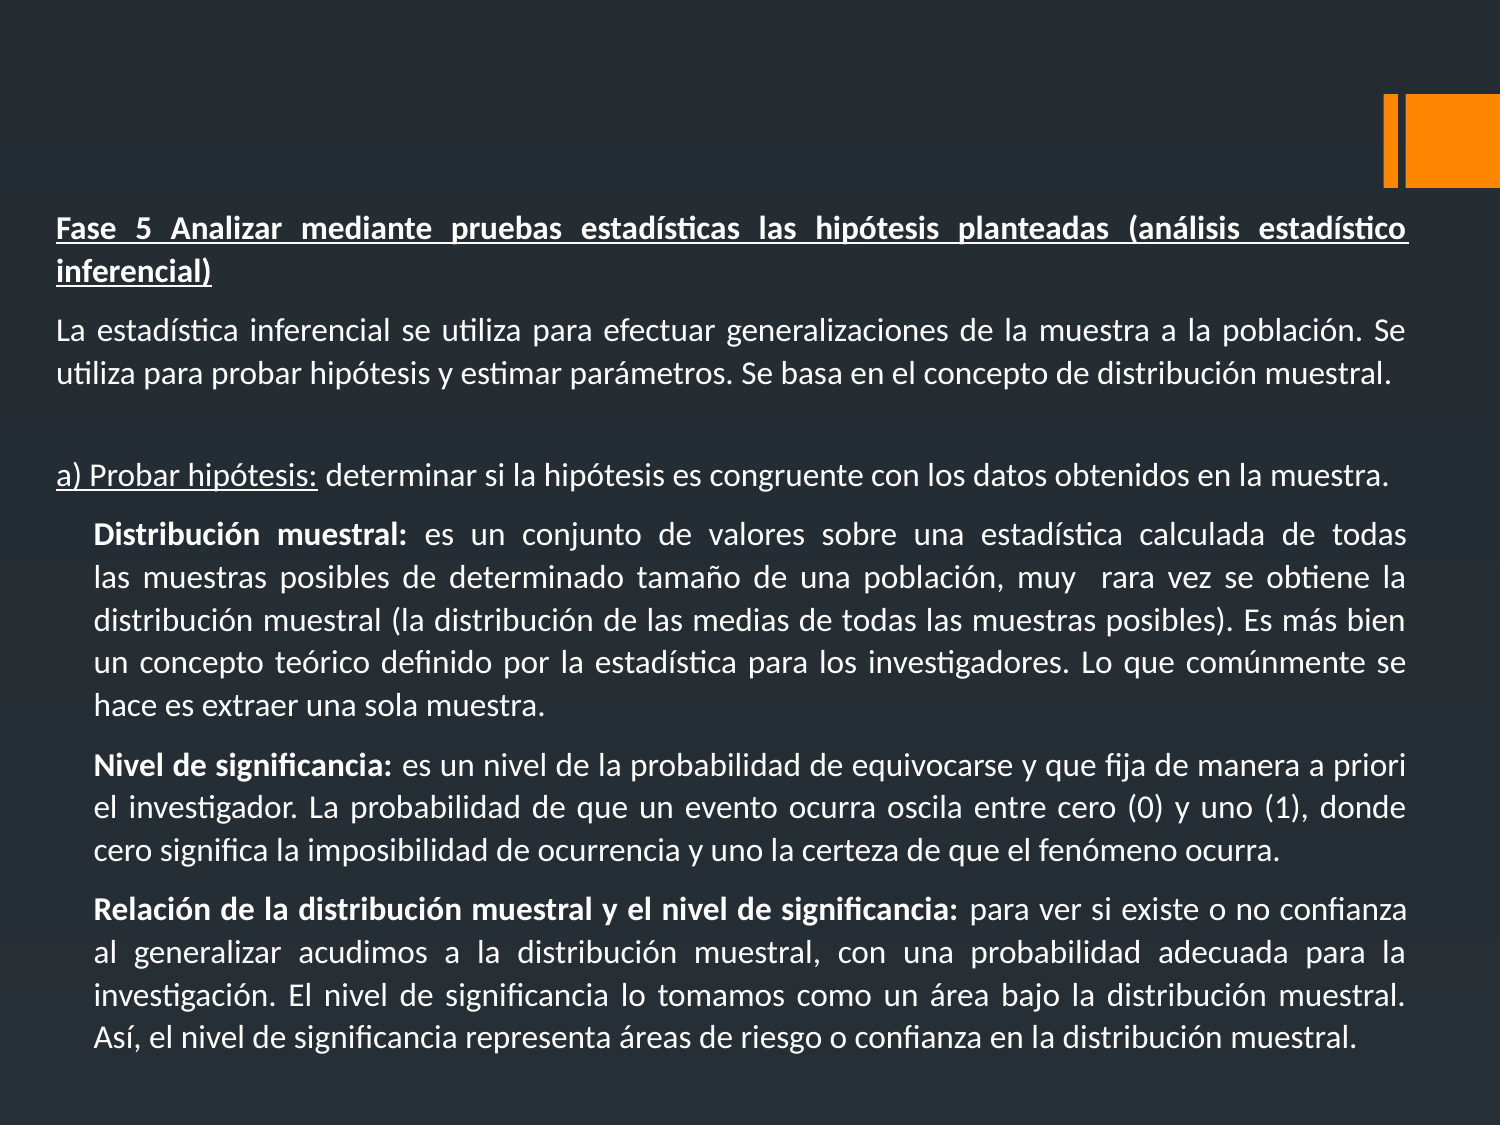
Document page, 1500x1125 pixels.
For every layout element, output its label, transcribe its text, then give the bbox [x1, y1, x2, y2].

text_box Fase 5 Analizar mediante pruebas estadísticas las hipótesis planteadas (análisis estadístico inferencial) La estadística inferencial se utiliza para efectuar generalizaciones de la muestra a la población. Se utiliza para probar hipótesis y estimar parámetros. Se basa en el concepto de distribución muestral. a) Probar hipótesis: determinar si la hipótesis es congruente con los datos obtenidos en la muestra. Distribución muestral: es un conjunto de valores sobre una estadística calculada de todas las muestras posibles de determinado tamaño de una población, muy rara vez se obtiene la distribución muestral (la distribución de las medias de todas las muestras posibles). Es más bien un concepto teórico definido por la estadística para los investigadores. Lo que comúnmente se hace es extraer una sola muestra. Nivel de significancia: es un nivel de la probabilidad de equivocarse y que fija de manera a priori el investigador. La probabilidad de que un evento ocurra oscila entre cero (0) y uno (1), donde cero significa la imposibilidad de ocurrencia y uno la certeza de que el fenómeno ocurra. Relación de la distribución muestral y el nivel de significancia: para ver si existe o no confianza al generalizar acudimos a la distribución muestral, con una probabilidad adecuada para la investigación. El nivel de significancia lo tomamos como un área bajo la distribución muestral. Así, el nivel de significancia representa áreas de riesgo o confianza en la distribución muestral. [41, 196, 1424, 1063]
